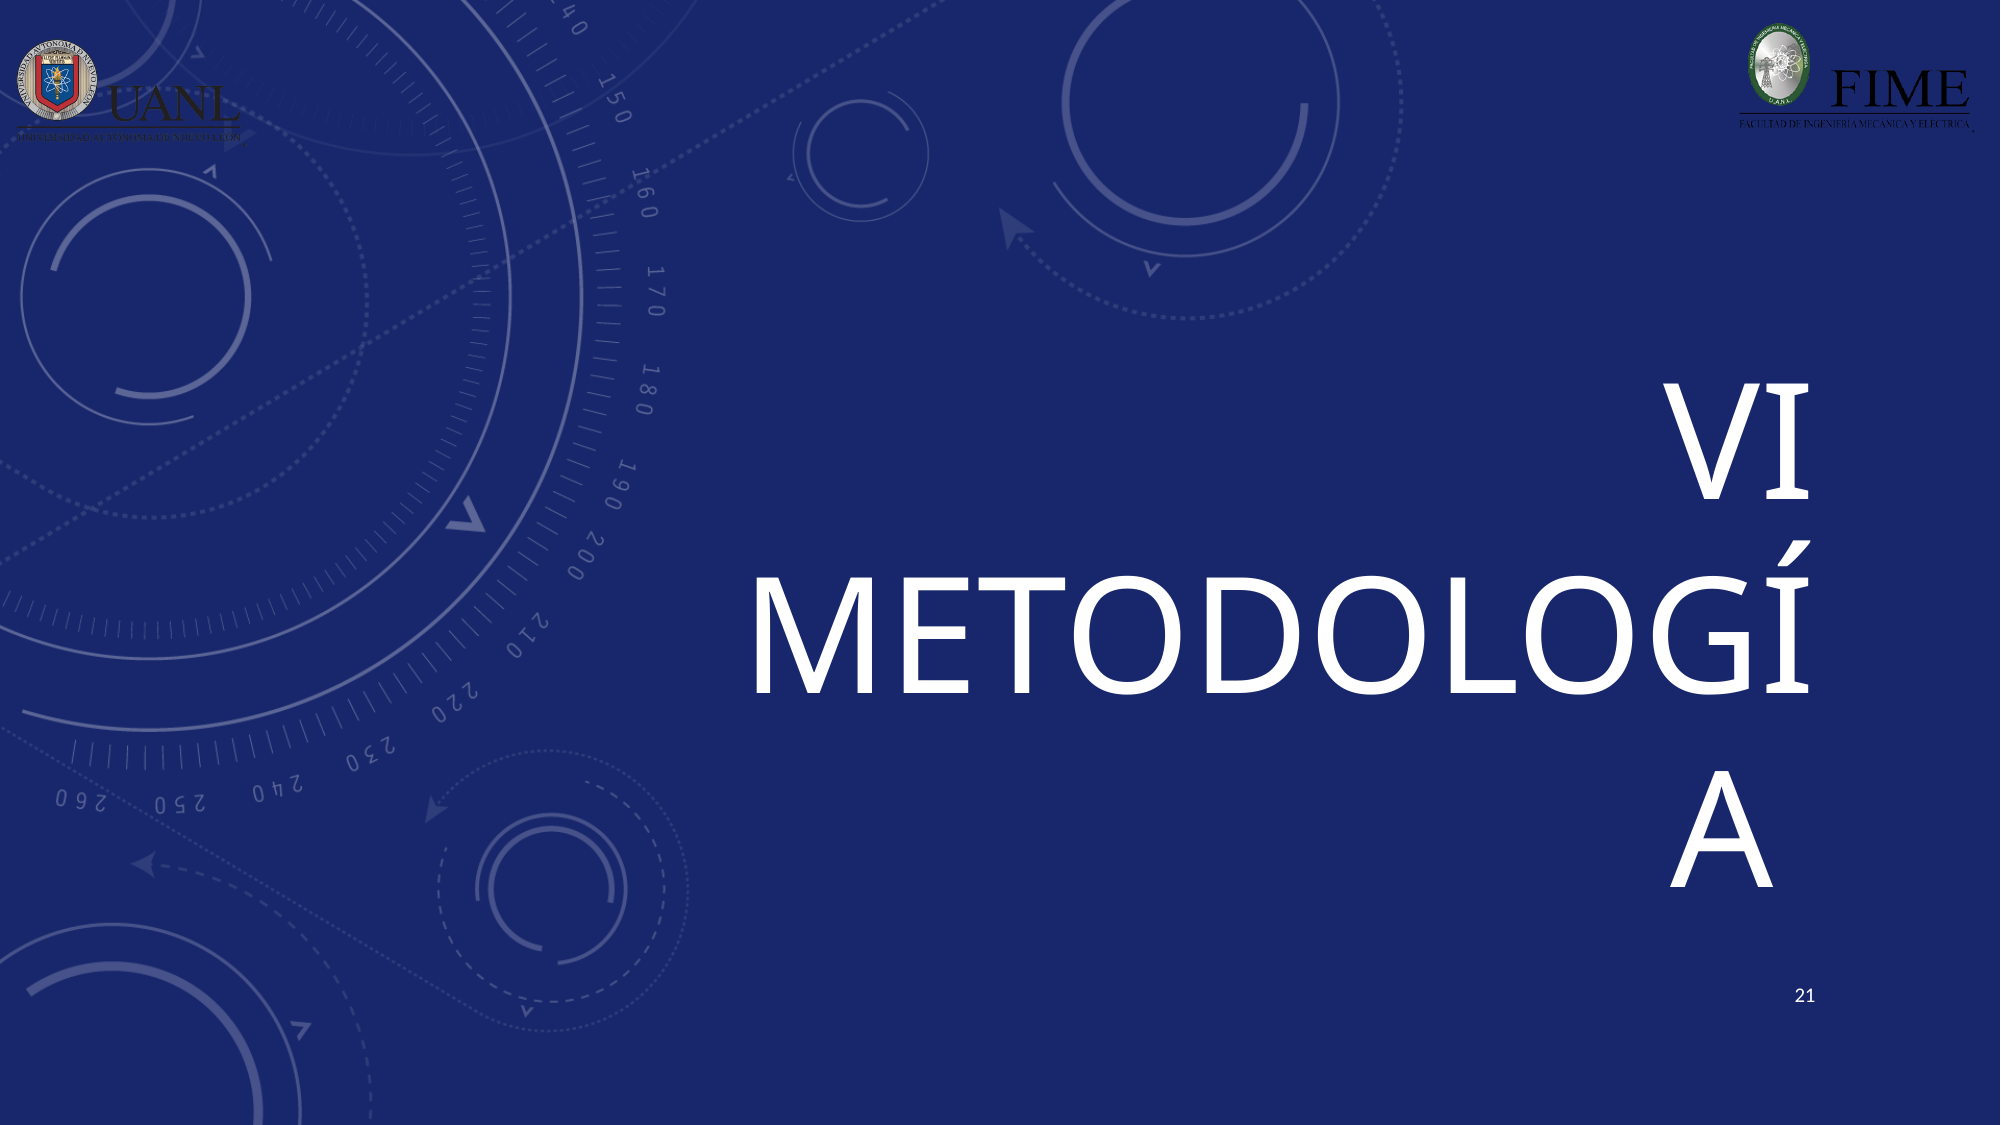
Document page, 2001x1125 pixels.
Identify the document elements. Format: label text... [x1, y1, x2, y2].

slide_number 21 [1740, 963, 1831, 1025]
picture [0, 0, 2000, 1125]
text_box VI Metodología [649, 330, 1831, 933]
